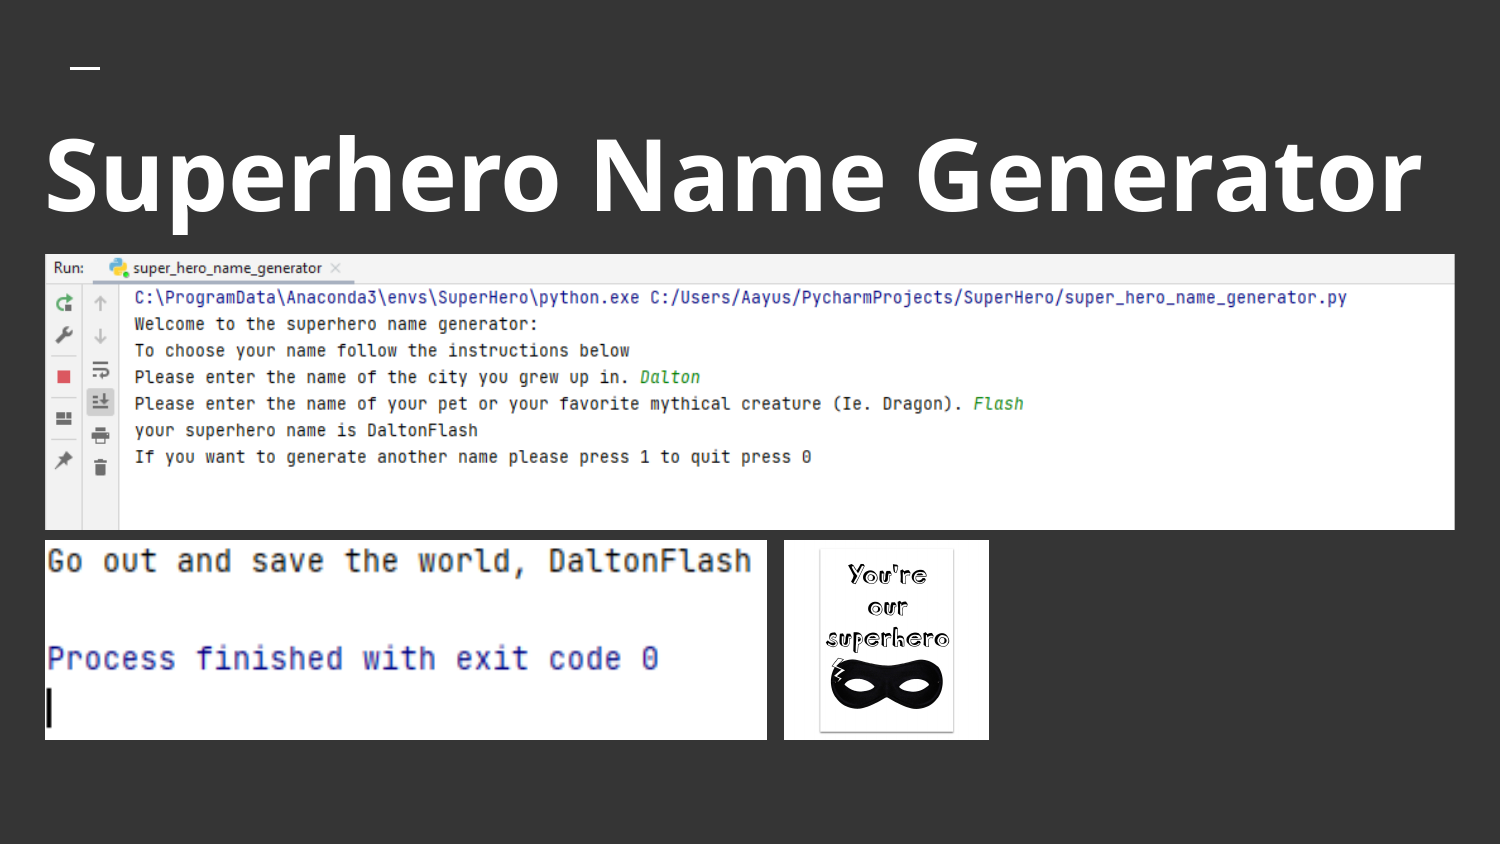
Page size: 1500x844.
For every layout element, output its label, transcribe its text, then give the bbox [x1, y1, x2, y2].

title Superhero Name Generator [29, 96, 1446, 726]
picture [784, 540, 989, 741]
picture [44, 253, 1455, 531]
picture [44, 540, 767, 741]
